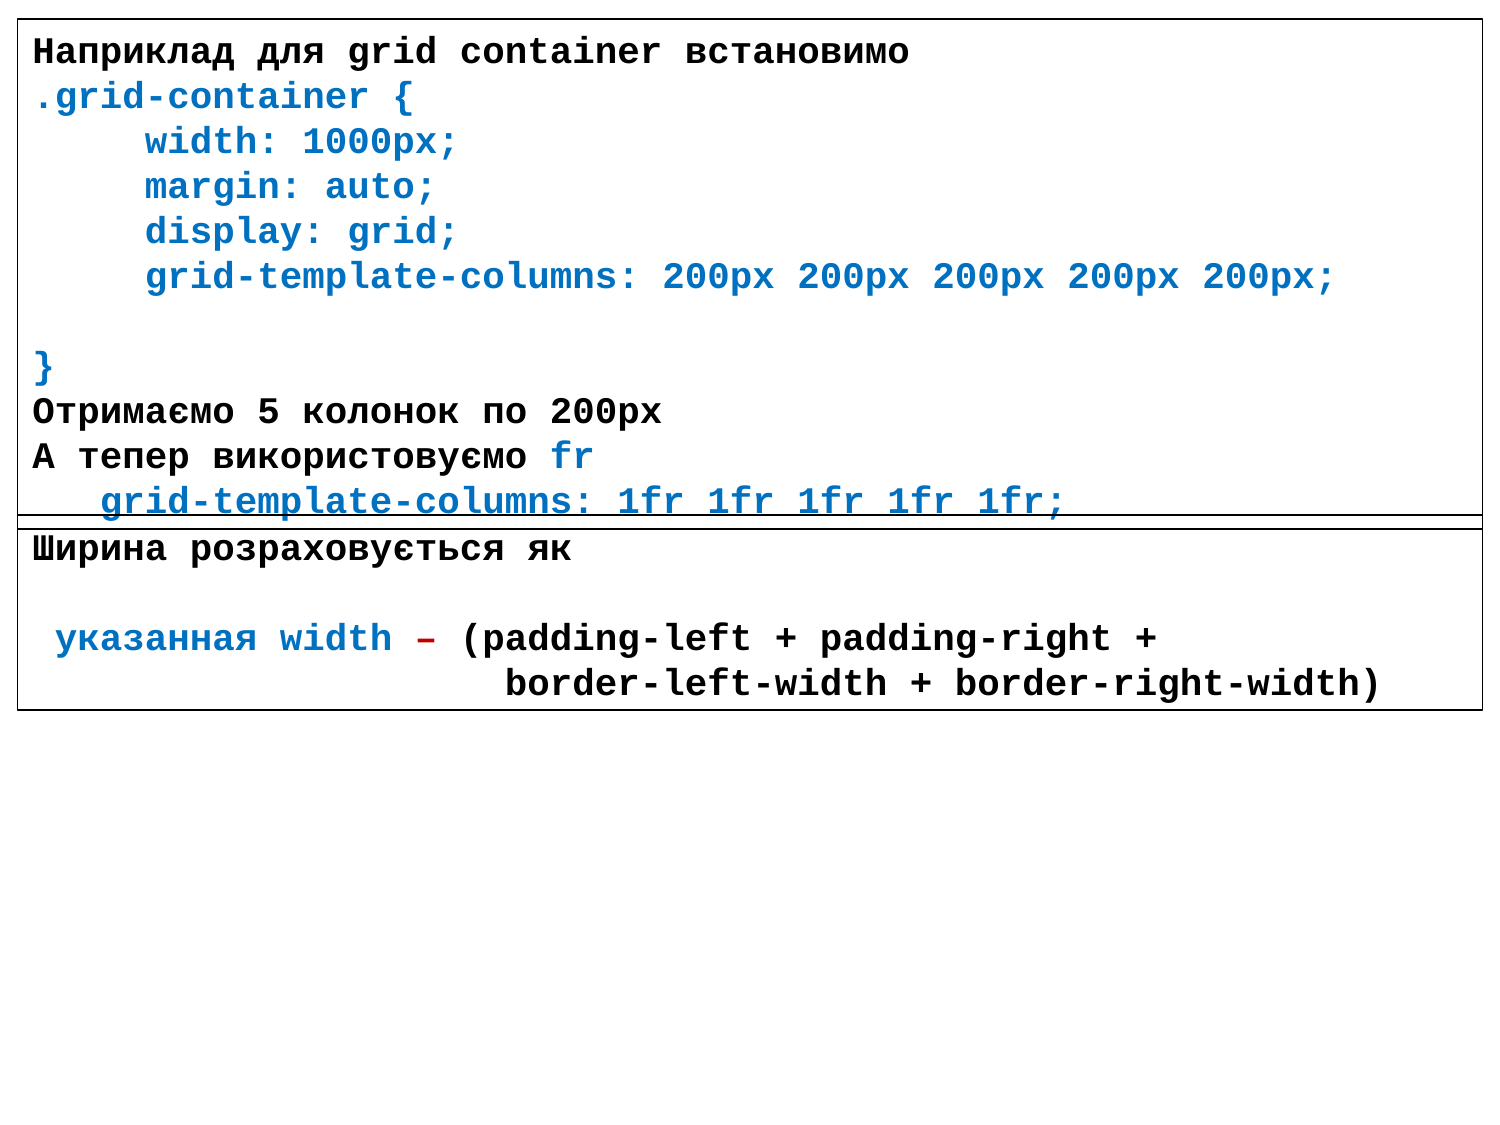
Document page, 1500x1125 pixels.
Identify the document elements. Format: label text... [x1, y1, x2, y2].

text_box Ширина розраховується як указанная width – (padding-left + padding-right + border-left-width + border-right-width) [17, 515, 1483, 710]
text_box Наприклад для grid container встановимо .grid-container { width: 1000px; margin: auto; display: grid; grid-template-columns: 200px 200px 200px 200px 200px; } Отримаємо 5 колонок по 200px А тепер використовуємо fr grid-template-columns: 1fr 1fr 1fr 1fr 1fr; [17, 19, 1483, 515]
